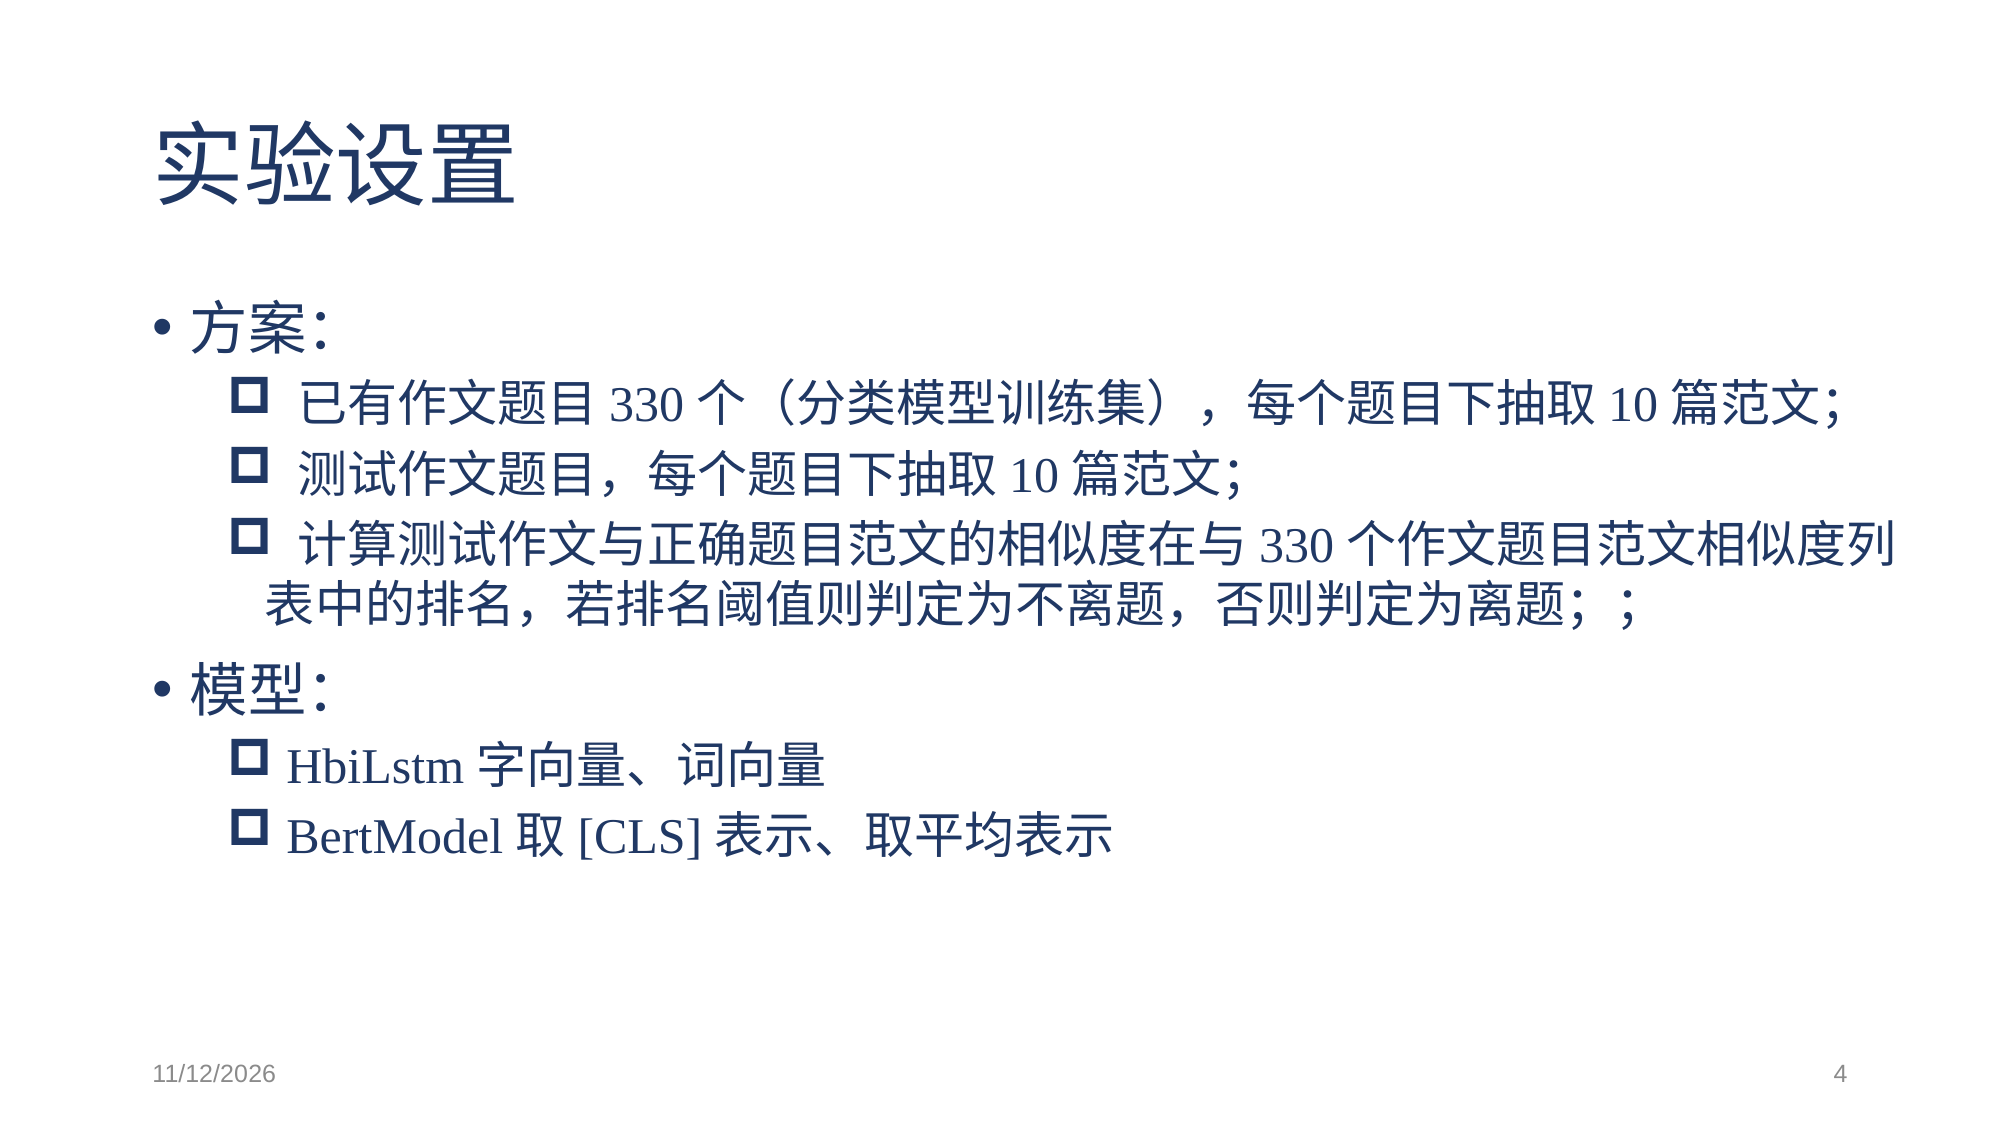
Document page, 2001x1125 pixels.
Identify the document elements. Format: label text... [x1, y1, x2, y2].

slide_number 4 [1412, 1042, 1863, 1103]
title 实验设置 [137, 59, 1863, 278]
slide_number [137, 1042, 588, 1103]
